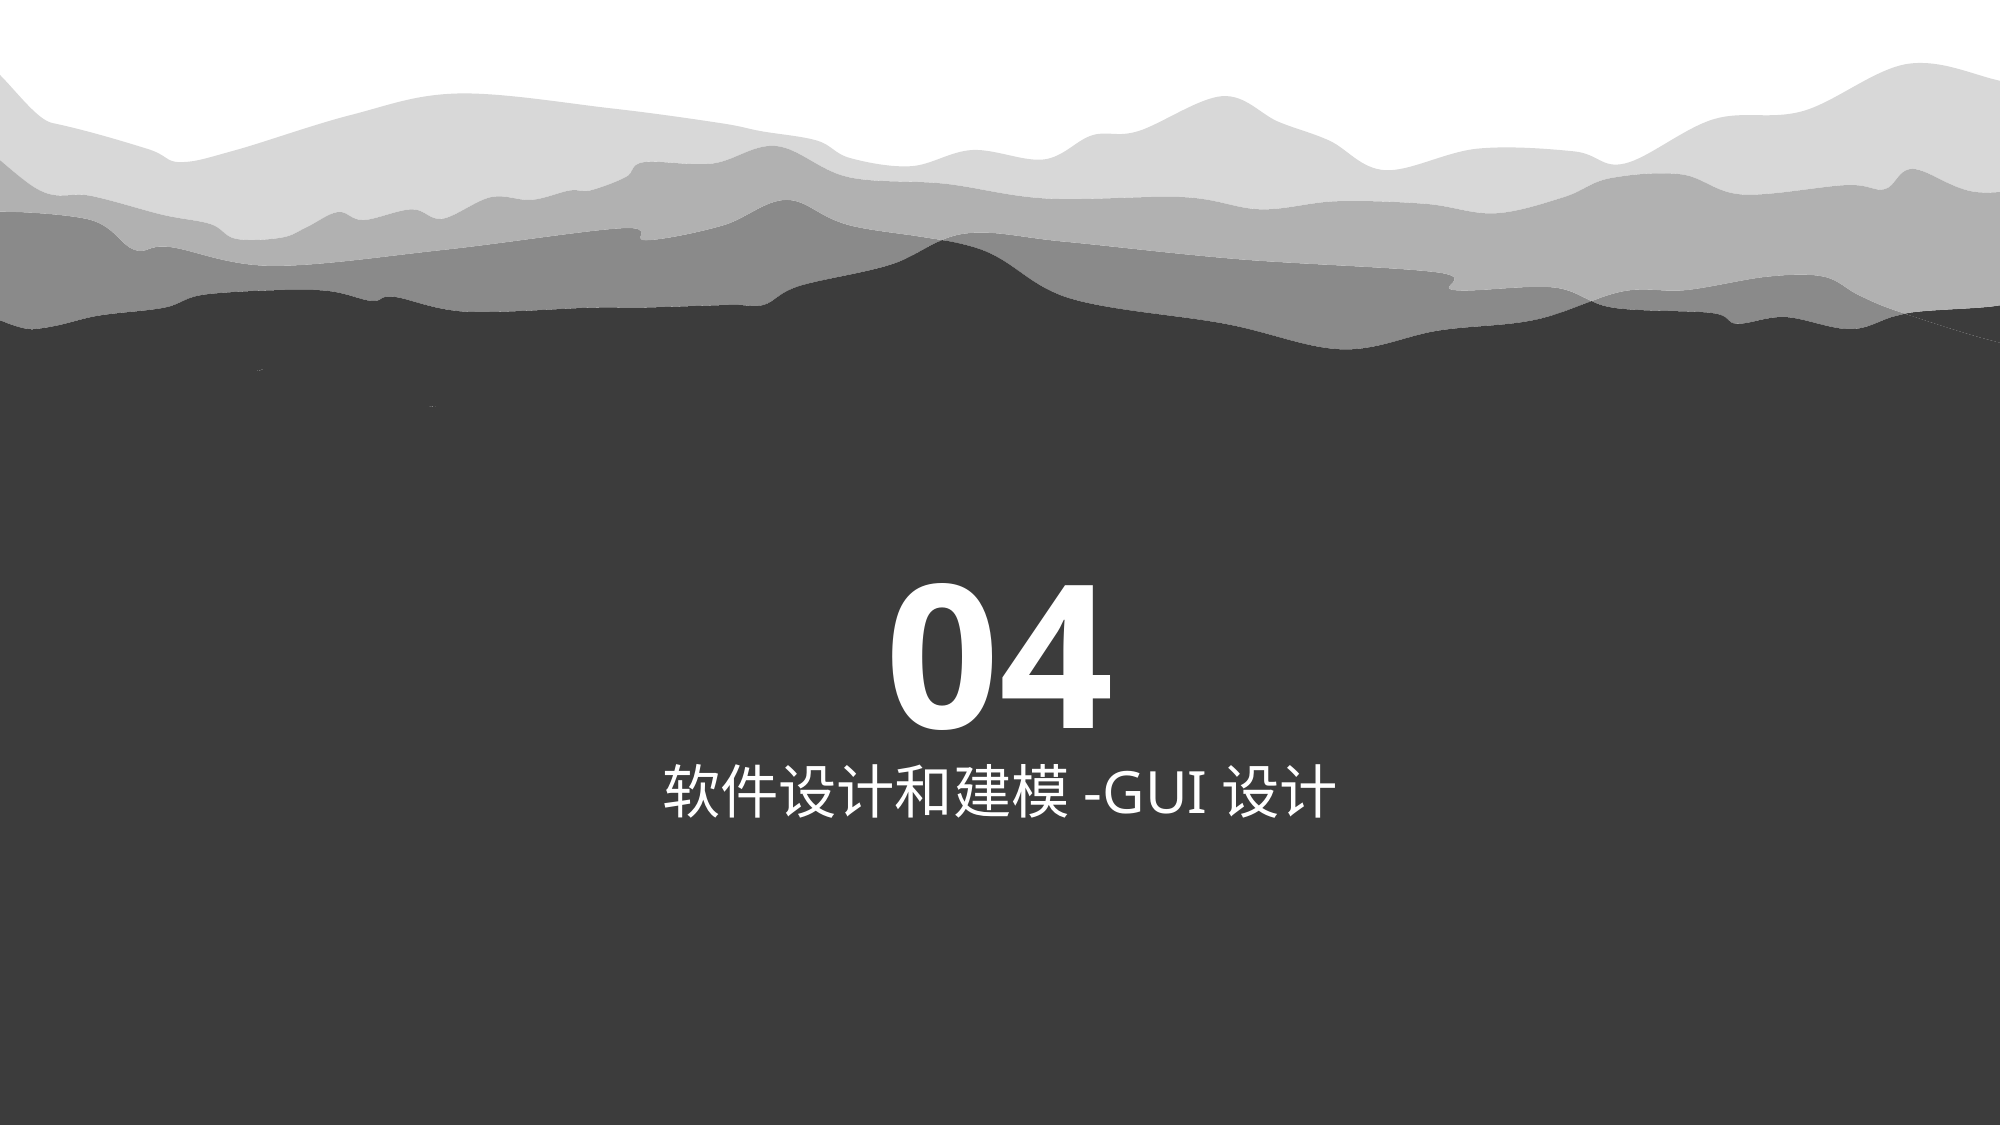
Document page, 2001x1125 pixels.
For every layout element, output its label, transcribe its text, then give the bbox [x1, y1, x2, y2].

list 软件设计和建模-GUI设计 [377, 755, 1623, 850]
list 04 [377, 548, 1623, 755]
